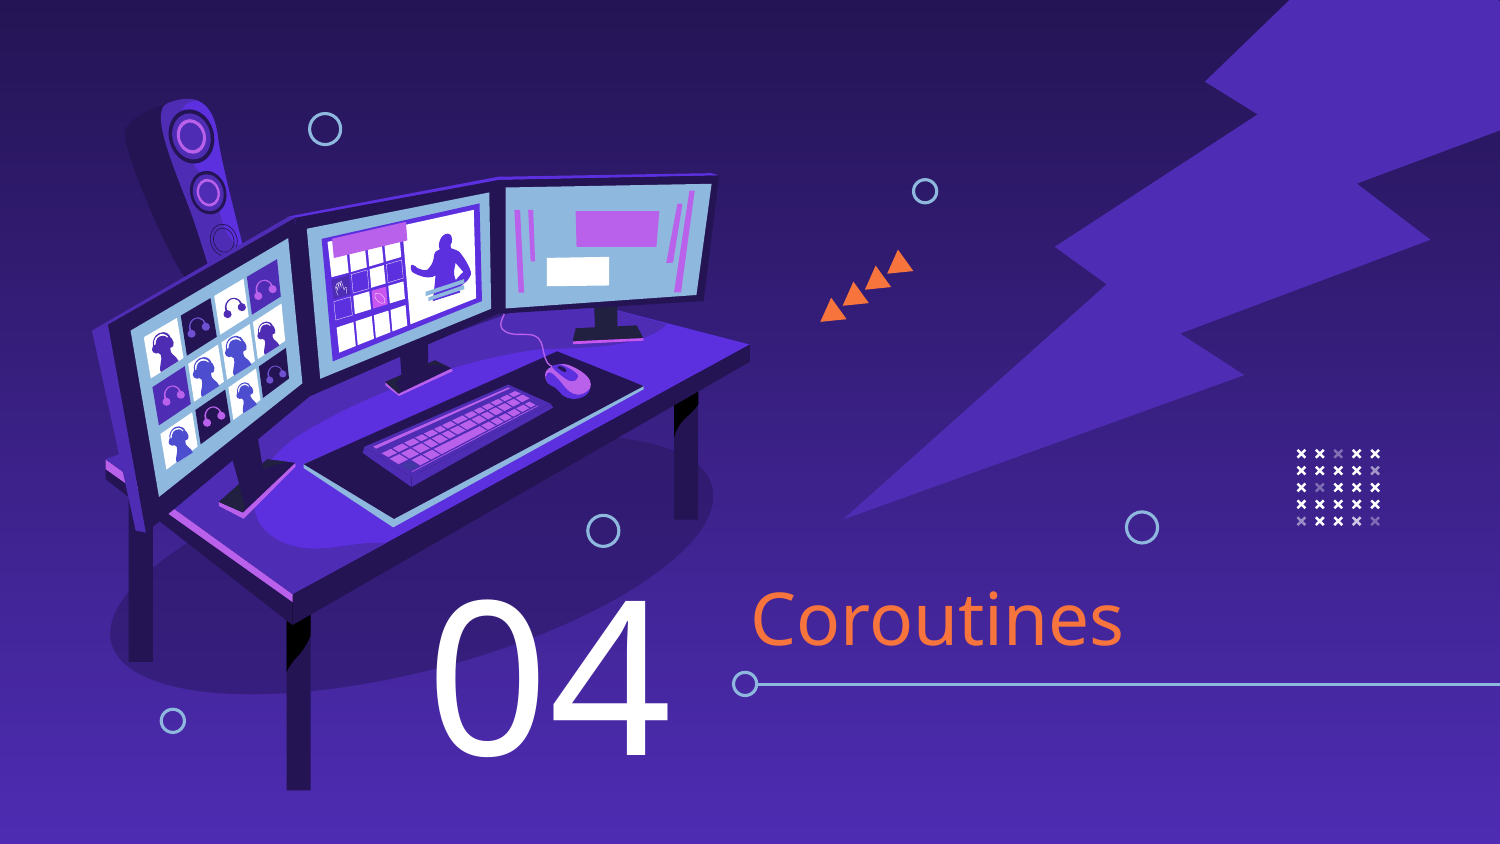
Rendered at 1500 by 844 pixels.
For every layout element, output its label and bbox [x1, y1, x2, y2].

text_box [84, 98, 751, 791]
text_box [160, 113, 1384, 733]
